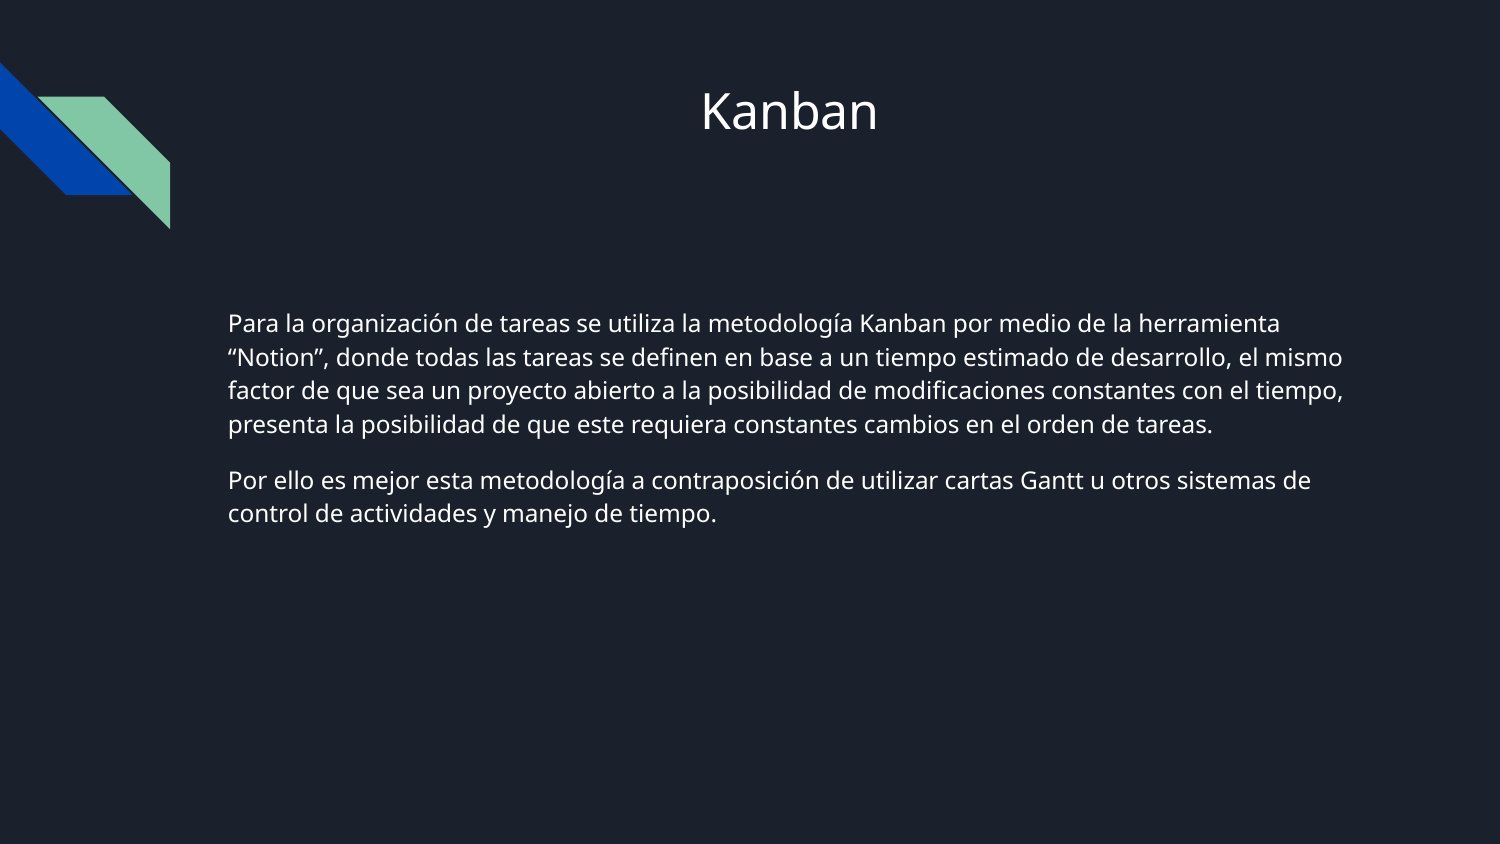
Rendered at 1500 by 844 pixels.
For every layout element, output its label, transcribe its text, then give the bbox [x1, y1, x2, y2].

title Kanban [212, 64, 1368, 215]
list Para la organización de tareas se utiliza la metodología Kanban por medio de la herramienta “Notion”, donde todas las tareas se definen en base a un tiempo estimado de desarrollo, el mismo factor de que sea un proyecto abierto a la posibilidad de modificaciones constantes con el tiempo, presenta la posibilidad de que este requiera constantes cambios en el orden de tareas. Por ello es mejor esta metodología a contraposición de utilizar cartas Gantt u otros sistemas de control de actividades y manejo de tiempo. [212, 289, 1368, 555]
